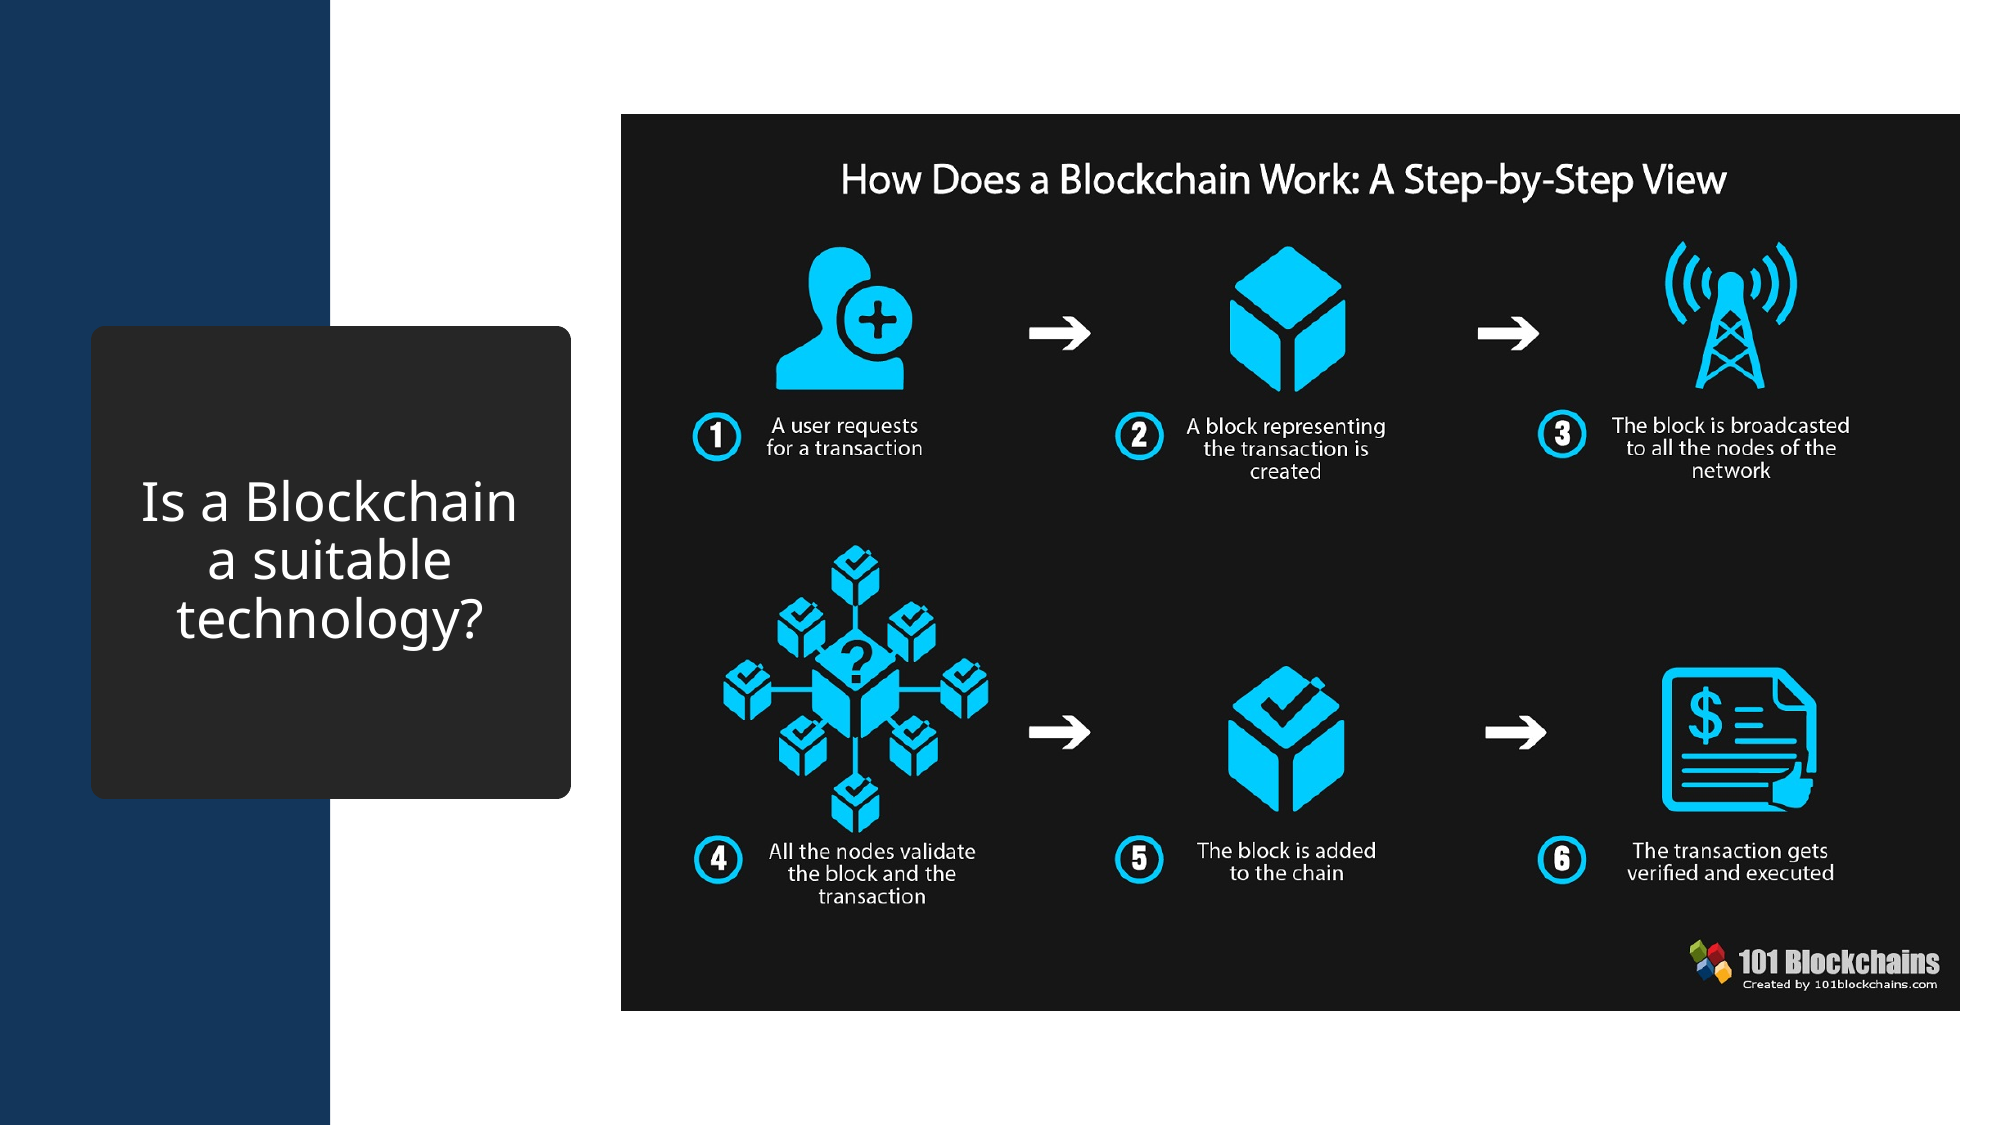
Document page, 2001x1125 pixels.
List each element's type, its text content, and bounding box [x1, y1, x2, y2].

title Is a Blockchain a suitable technology? [105, 340, 557, 785]
text_box [0, 0, 331, 1125]
text_box [331, 0, 2000, 1125]
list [621, 114, 1960, 1011]
